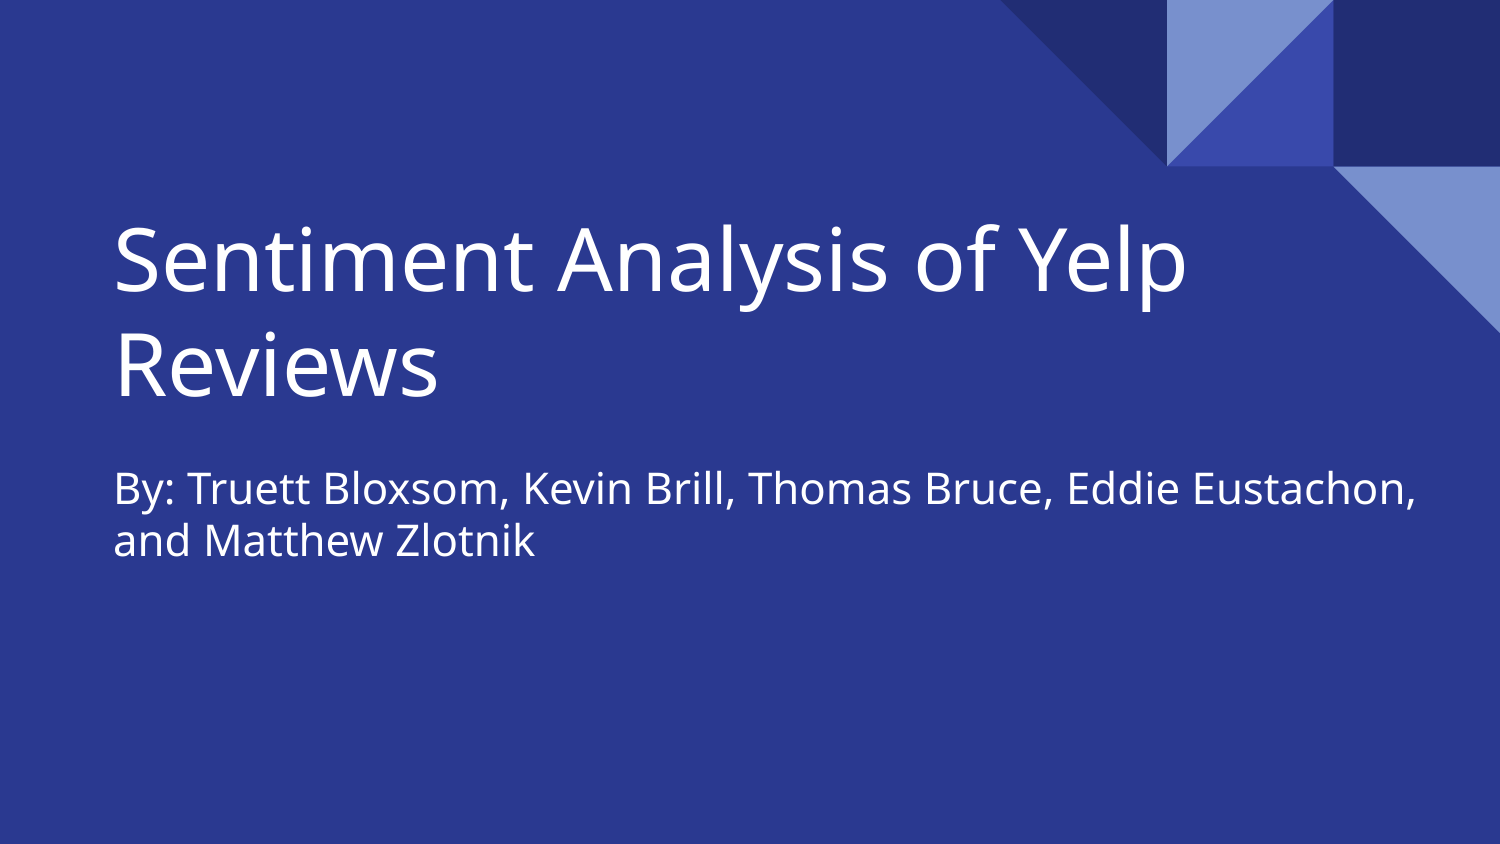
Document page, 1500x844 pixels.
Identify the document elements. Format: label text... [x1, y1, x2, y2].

title Sentiment Analysis of Yelp Reviews [98, 291, 1447, 429]
subtitle By: Truett Bloxsom, Kevin Brill, Thomas Bruce, Eddie Eustachon, and Matthew Zlotnik [98, 445, 1447, 517]
